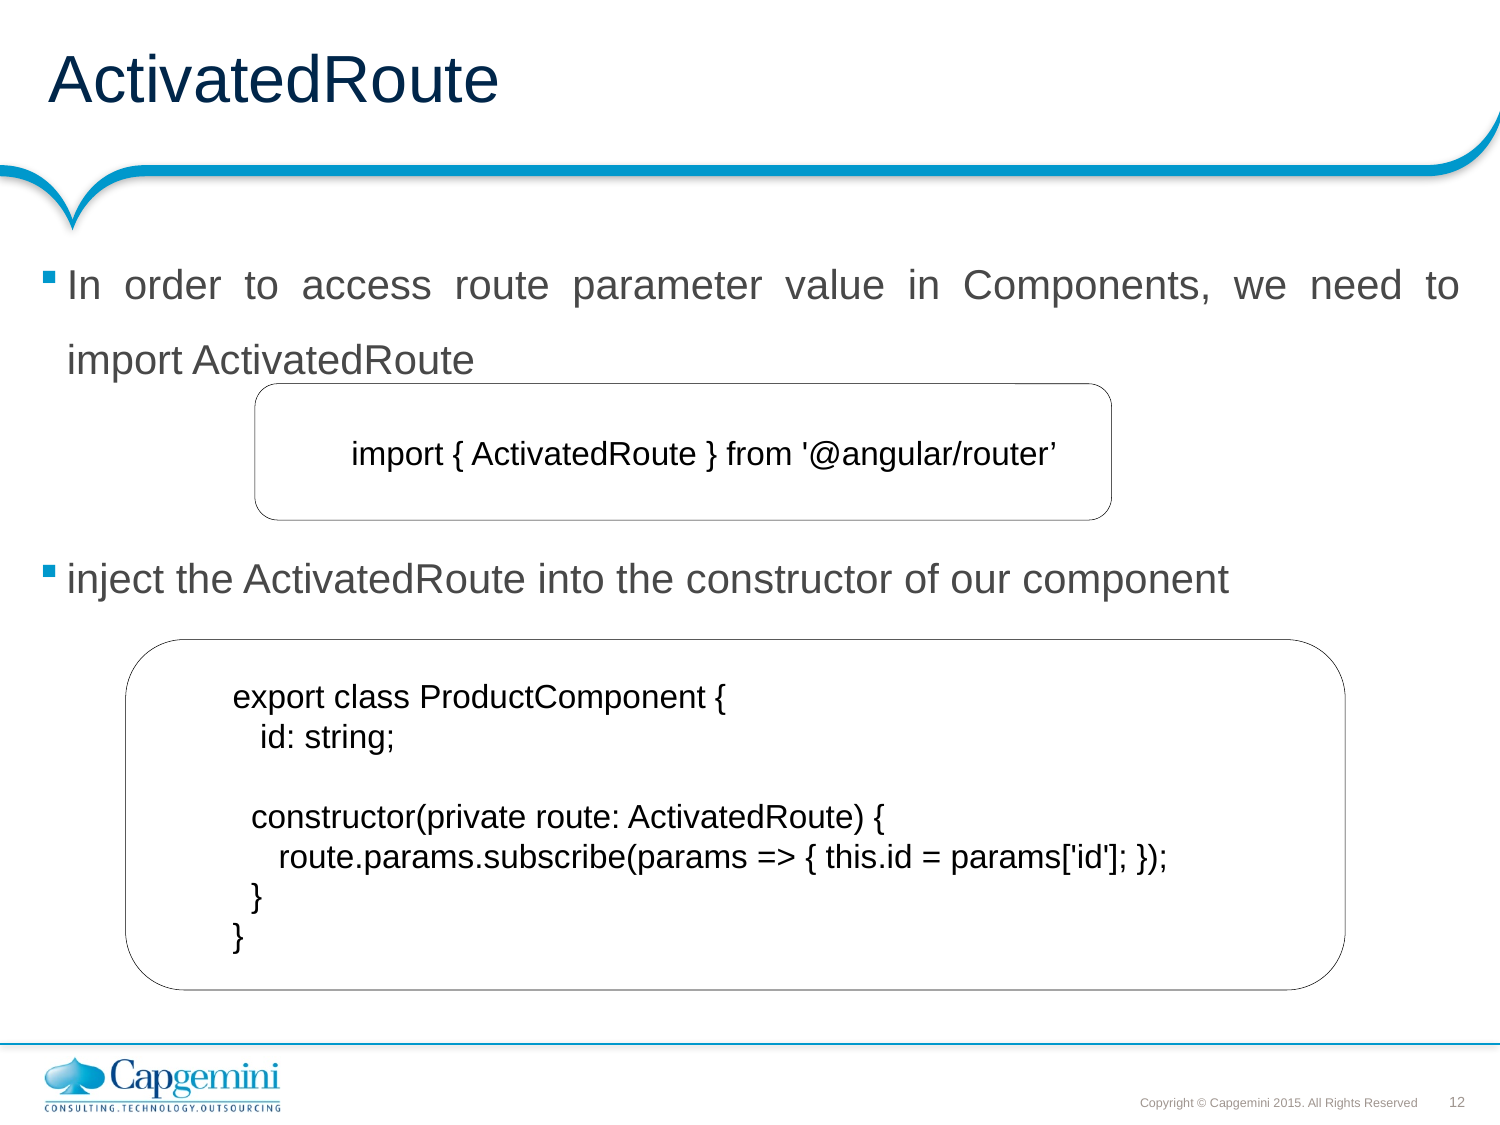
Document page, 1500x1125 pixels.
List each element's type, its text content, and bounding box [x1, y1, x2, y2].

list In order to access route parameter value in Components, we need to import ActivatedRoute inject the ActivatedRoute into the constructor of our component [21, 221, 1473, 1027]
text_box export class ProductComponent { id: string; constructor(private route: ActivatedRoute) { route.params.subscribe(params => { this.id = params['id']; }); } } [123, 637, 1348, 993]
text_box import { ActivatedRoute } from '@angular/router’ [252, 381, 1114, 523]
picture [44, 1056, 281, 1113]
title ActivatedRoute [0, 0, 1500, 165]
